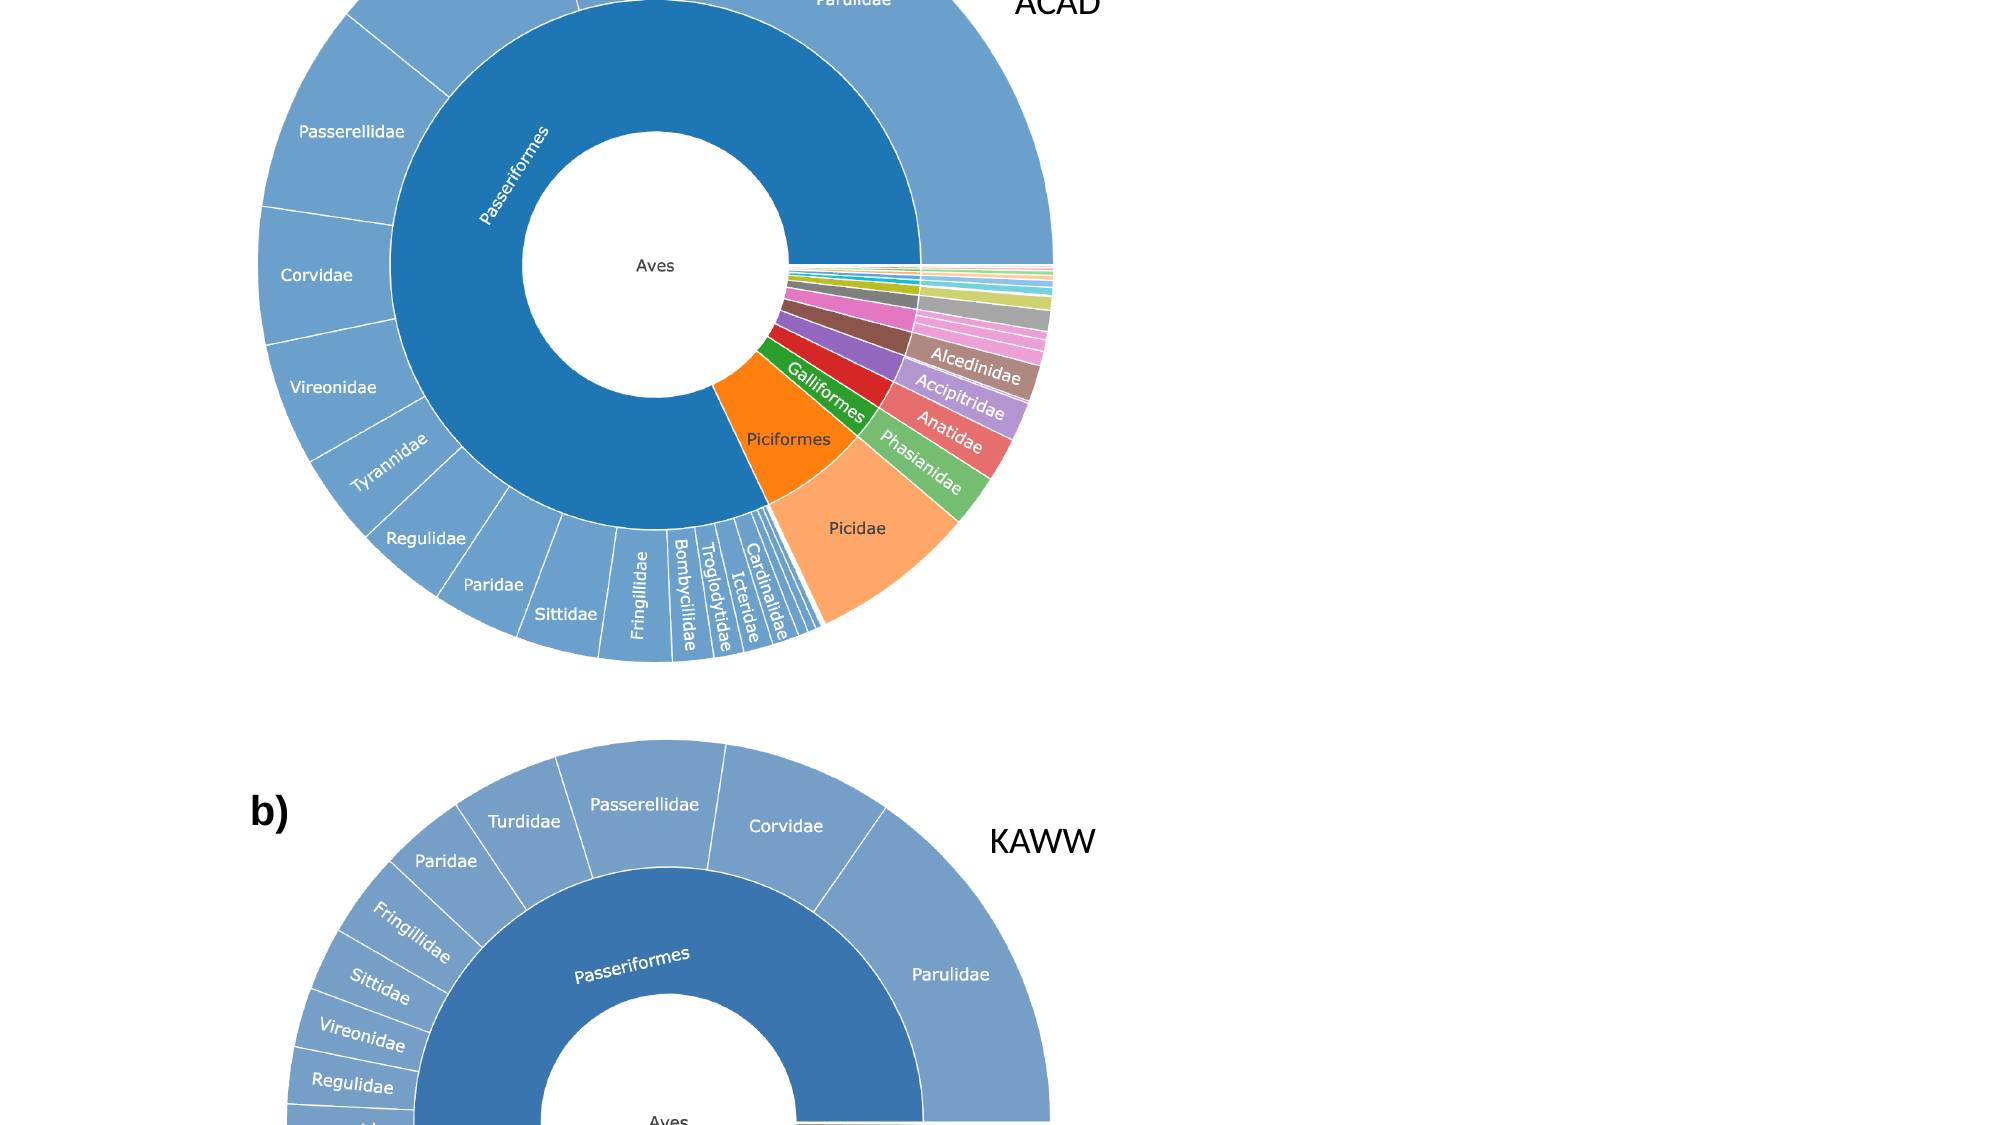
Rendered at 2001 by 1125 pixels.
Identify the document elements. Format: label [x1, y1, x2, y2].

picture [139, 0, 1171, 711]
list [139, 711, 1171, 1125]
